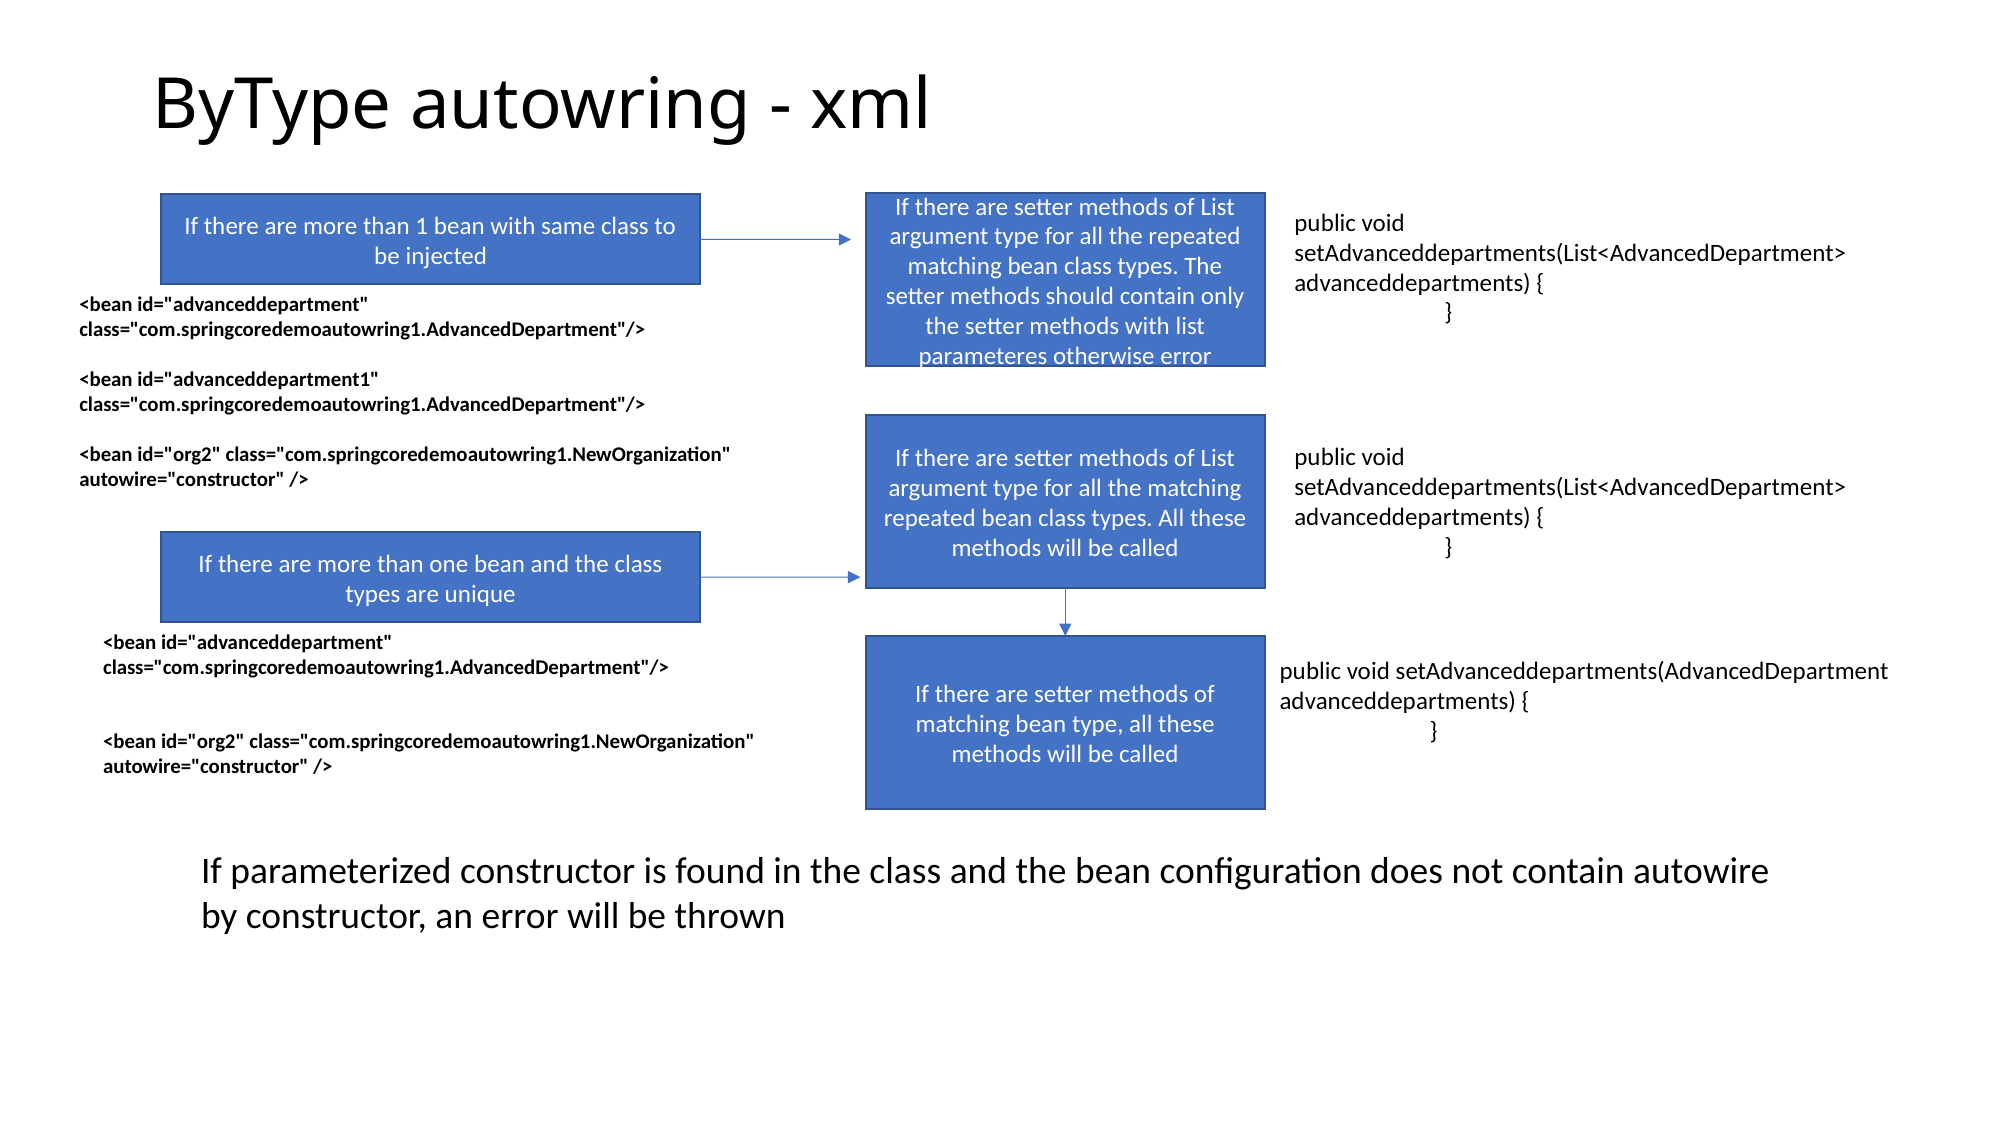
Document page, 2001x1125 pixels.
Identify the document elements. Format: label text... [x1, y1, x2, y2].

text_box public void setAdvanceddepartments(List<AdvancedDepartment> advanceddepartments) { } [1279, 198, 1972, 334]
text_box If parameterized constructor is found in the class and the bean configuration does not contain autowire by constructor, an error will be thrown [186, 839, 1814, 944]
text_box <bean id="advanceddepartment" class="com.springcoredemoautowring1.AdvancedDepartment"/> <bean id="org2" class="com.springcoredemoautowring1.NewOrganization" autowire="constructor" /> [88, 585, 935, 786]
text_box If there are setter methods of List argument type for all the repeated matching bean class types. The setter methods should contain only the setter methods with list parameteres otherwise error [865, 192, 1266, 367]
text_box <bean id="advanceddepartment" class="com.springcoredemoautowring1.AdvancedDepartment"/> <bean id="advanceddepartment1" class="com.springcoredemoautowring1.AdvancedDepartment"/> <bean id="org2" class="com.springcoredemoautowring1.NewOrganization" autowire="constructor" /> [64, 248, 911, 498]
text_box If there are more than 1 bean with same class to be injected [160, 193, 701, 248]
text_box If there are setter methods of matching bean type, all these methods will be called [865, 635, 1266, 810]
text_box public void setAdvanceddepartments(AdvancedDepartment advanceddepartments) { } [1264, 646, 1958, 752]
text_box If there are setter methods of List argument type for all the matching repeated bean class types. All these methods will be called [865, 414, 1266, 589]
text_box If there are more than one bean and the class types are unique [160, 531, 701, 585]
title ByType autowring - xml [137, 59, 1863, 152]
text_box public void setAdvanceddepartments(List<AdvancedDepartment> advanceddepartments) { } [1279, 432, 1972, 568]
